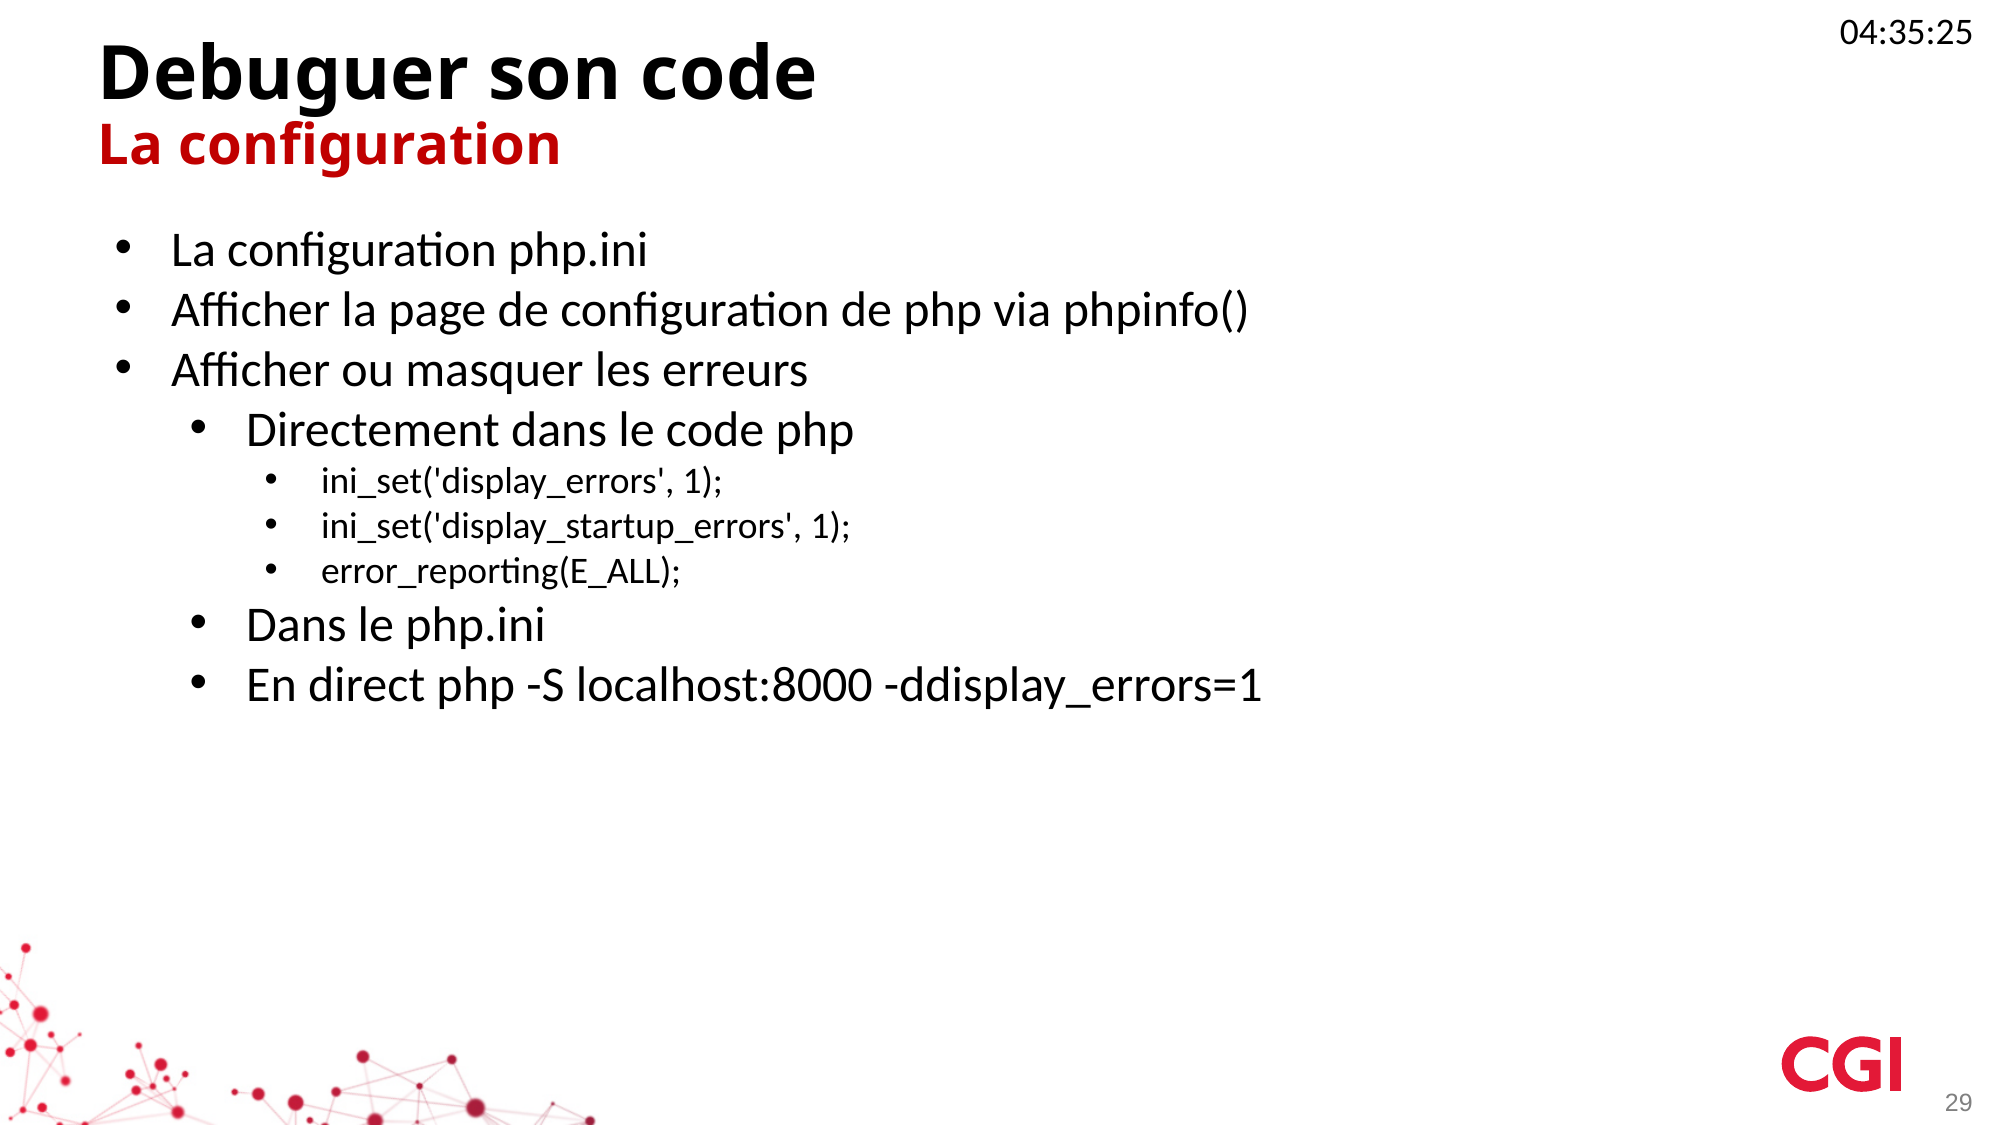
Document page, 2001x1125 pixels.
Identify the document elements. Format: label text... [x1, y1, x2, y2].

picture [0, 907, 1498, 1125]
text_box La configuration php.ini Afficher la page de configuration de php via phpinfo() Afficher ou masquer les erreurs Directement dans le code php ini_set('display_errors', 1); ini_set('display_startup_errors', 1); error_reporting(E_ALL); Dans le php.ini En direct php -S localhost:8000 -ddisplay_errors=1 [99, 209, 1902, 899]
text_box 02:07:01 [1824, 0, 2000, 71]
title Debuguer son code La configuration [97, 30, 1900, 182]
